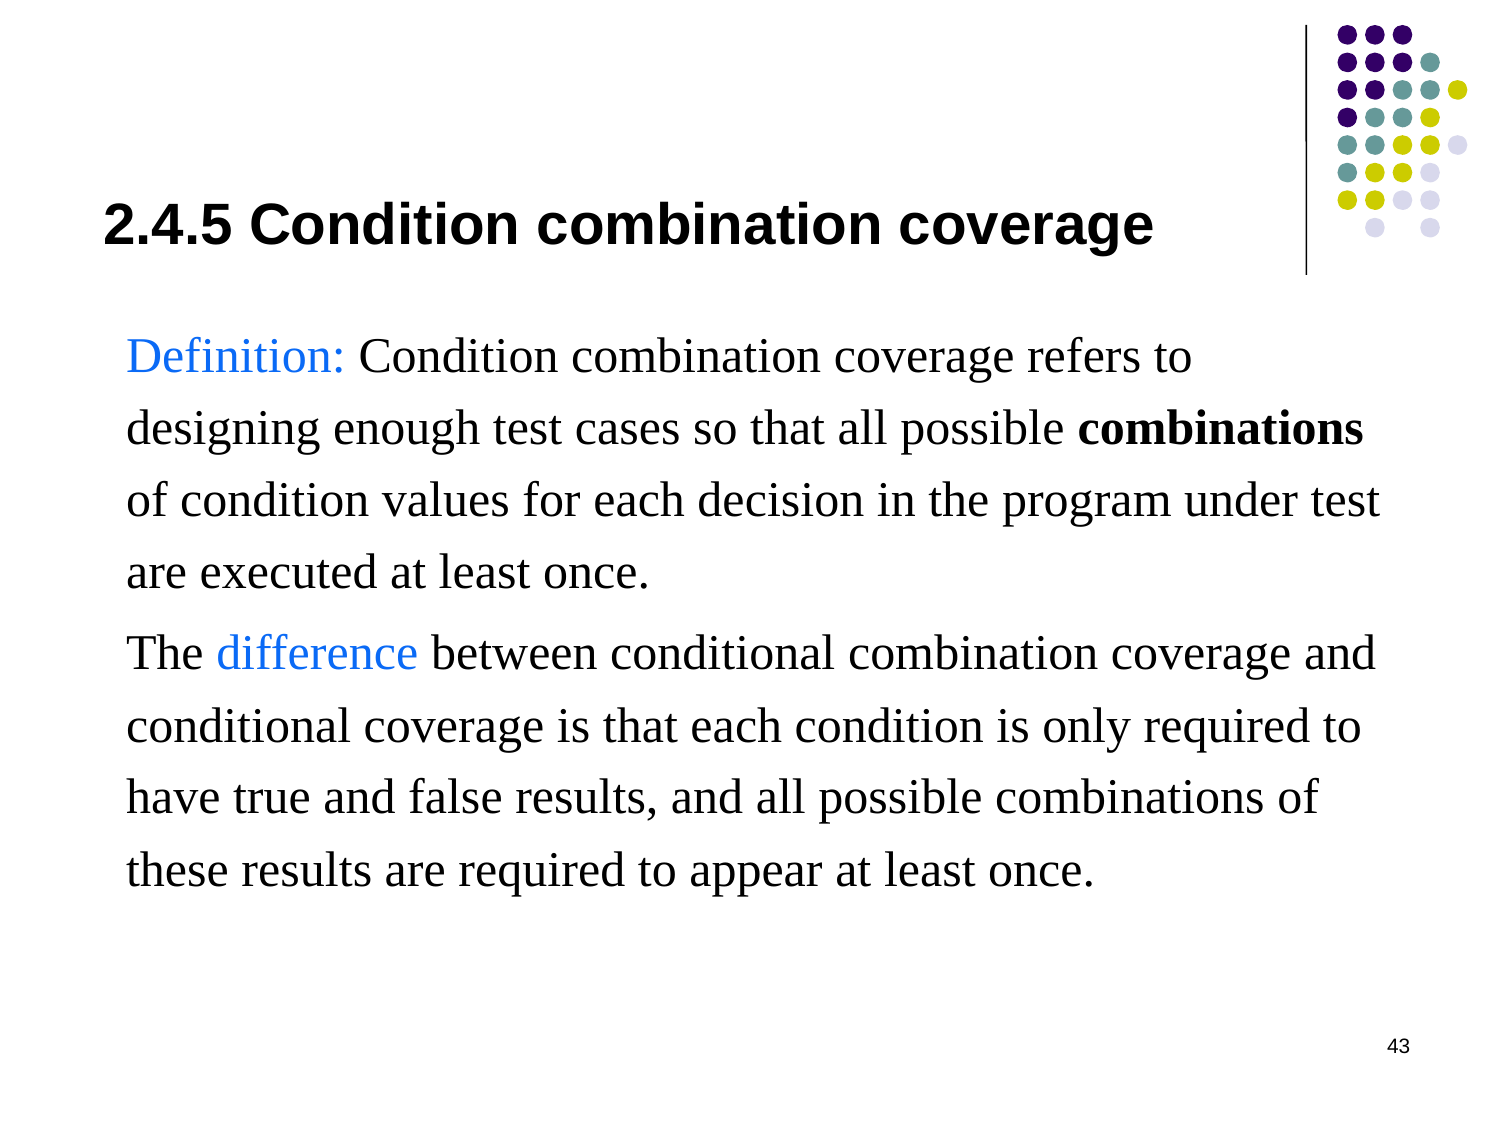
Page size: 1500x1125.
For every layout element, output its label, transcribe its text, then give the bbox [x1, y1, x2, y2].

slide_number 43 [1074, 1025, 1425, 1100]
list Definition: Condition combination coverage refers to designing enough test cases so that all possible combinations of condition values for each decision in the program under test are executed at least once. The difference between conditional combination coverage and conditional coverage is that each condition is only required to have true and false results, and all possible combinations of these results are required to appear at least once. [64, 302, 1400, 889]
text_box 2.4.5 Condition combination coverage [88, 178, 1229, 264]
